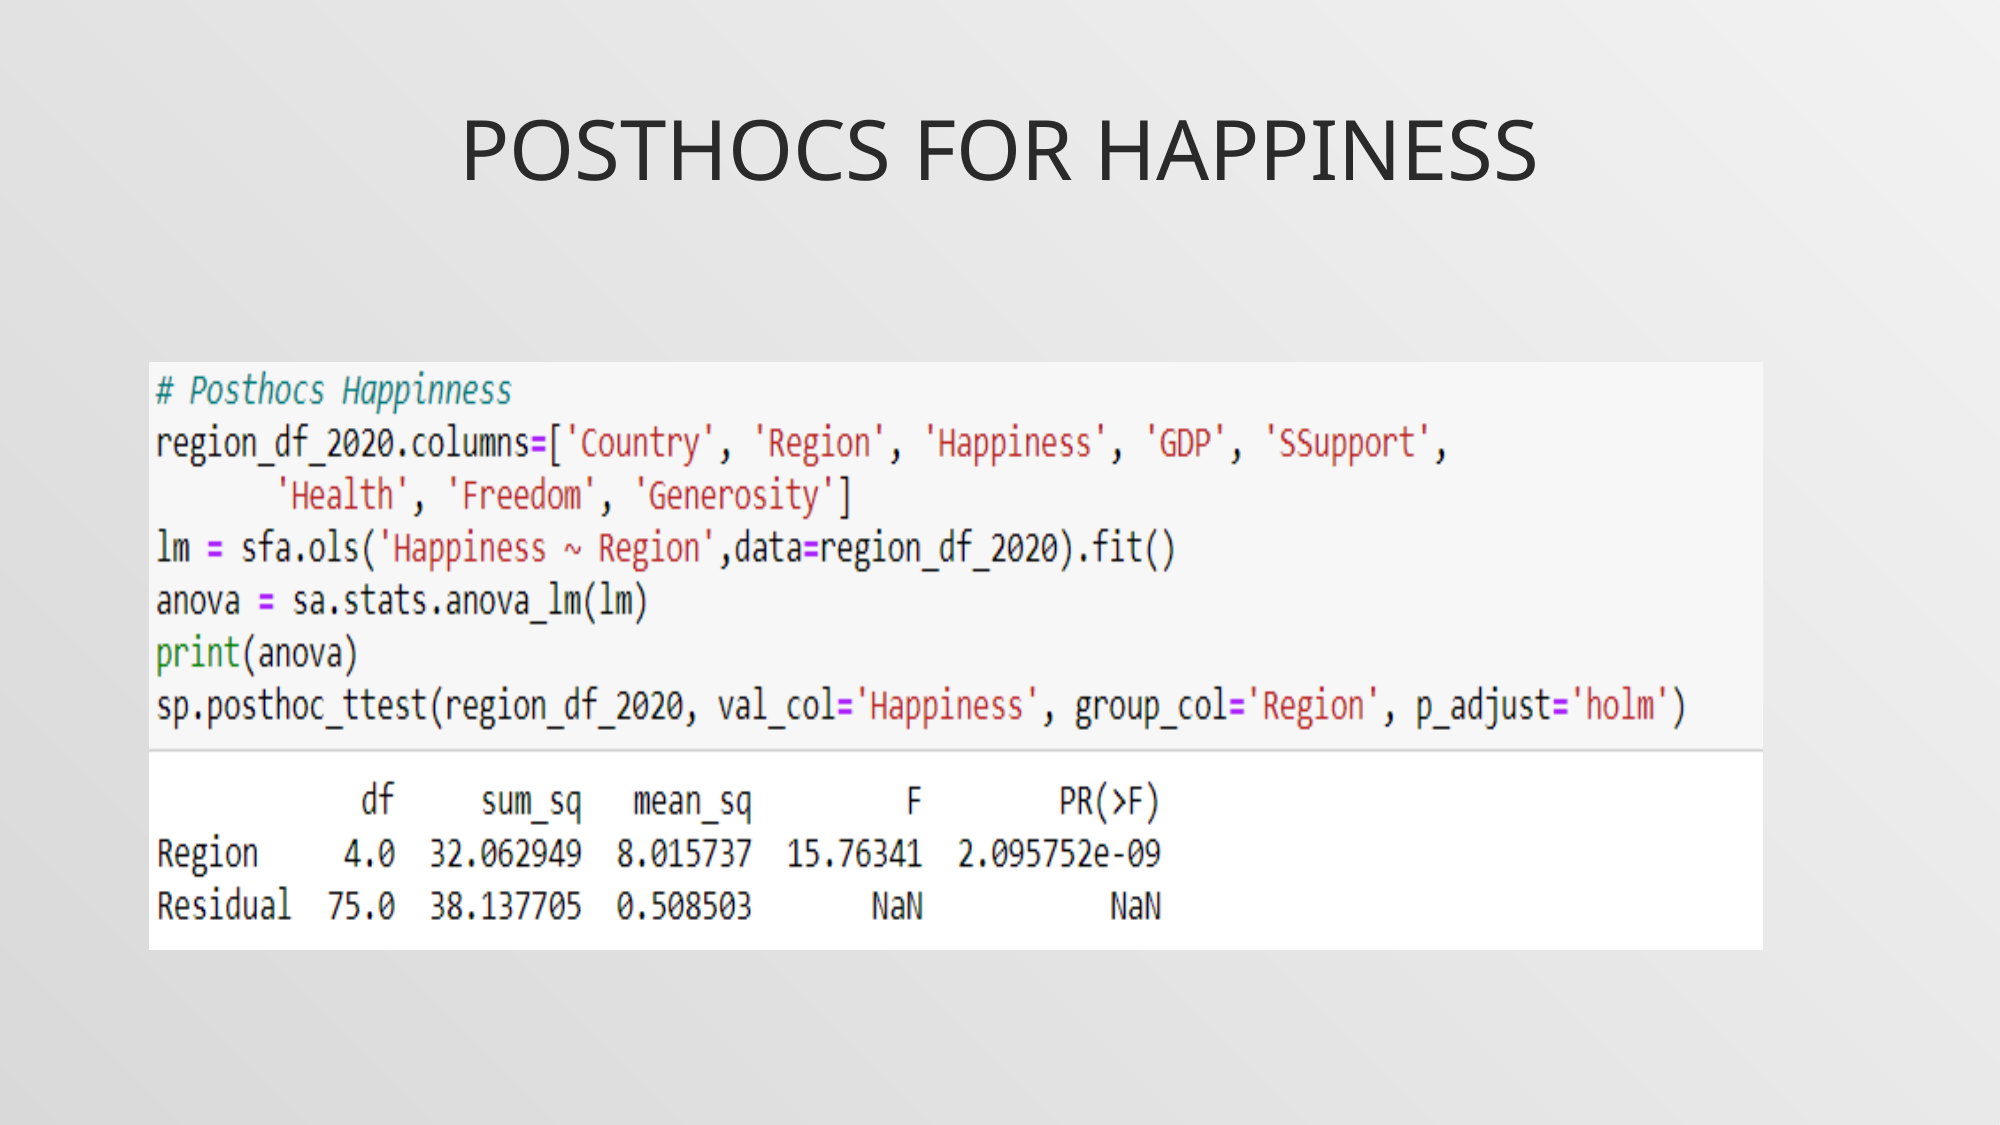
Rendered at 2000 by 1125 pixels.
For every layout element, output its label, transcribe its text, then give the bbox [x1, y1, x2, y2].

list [149, 362, 1763, 950]
title POSTHOCS FOR HAPPINESS [199, 45, 1800, 263]
